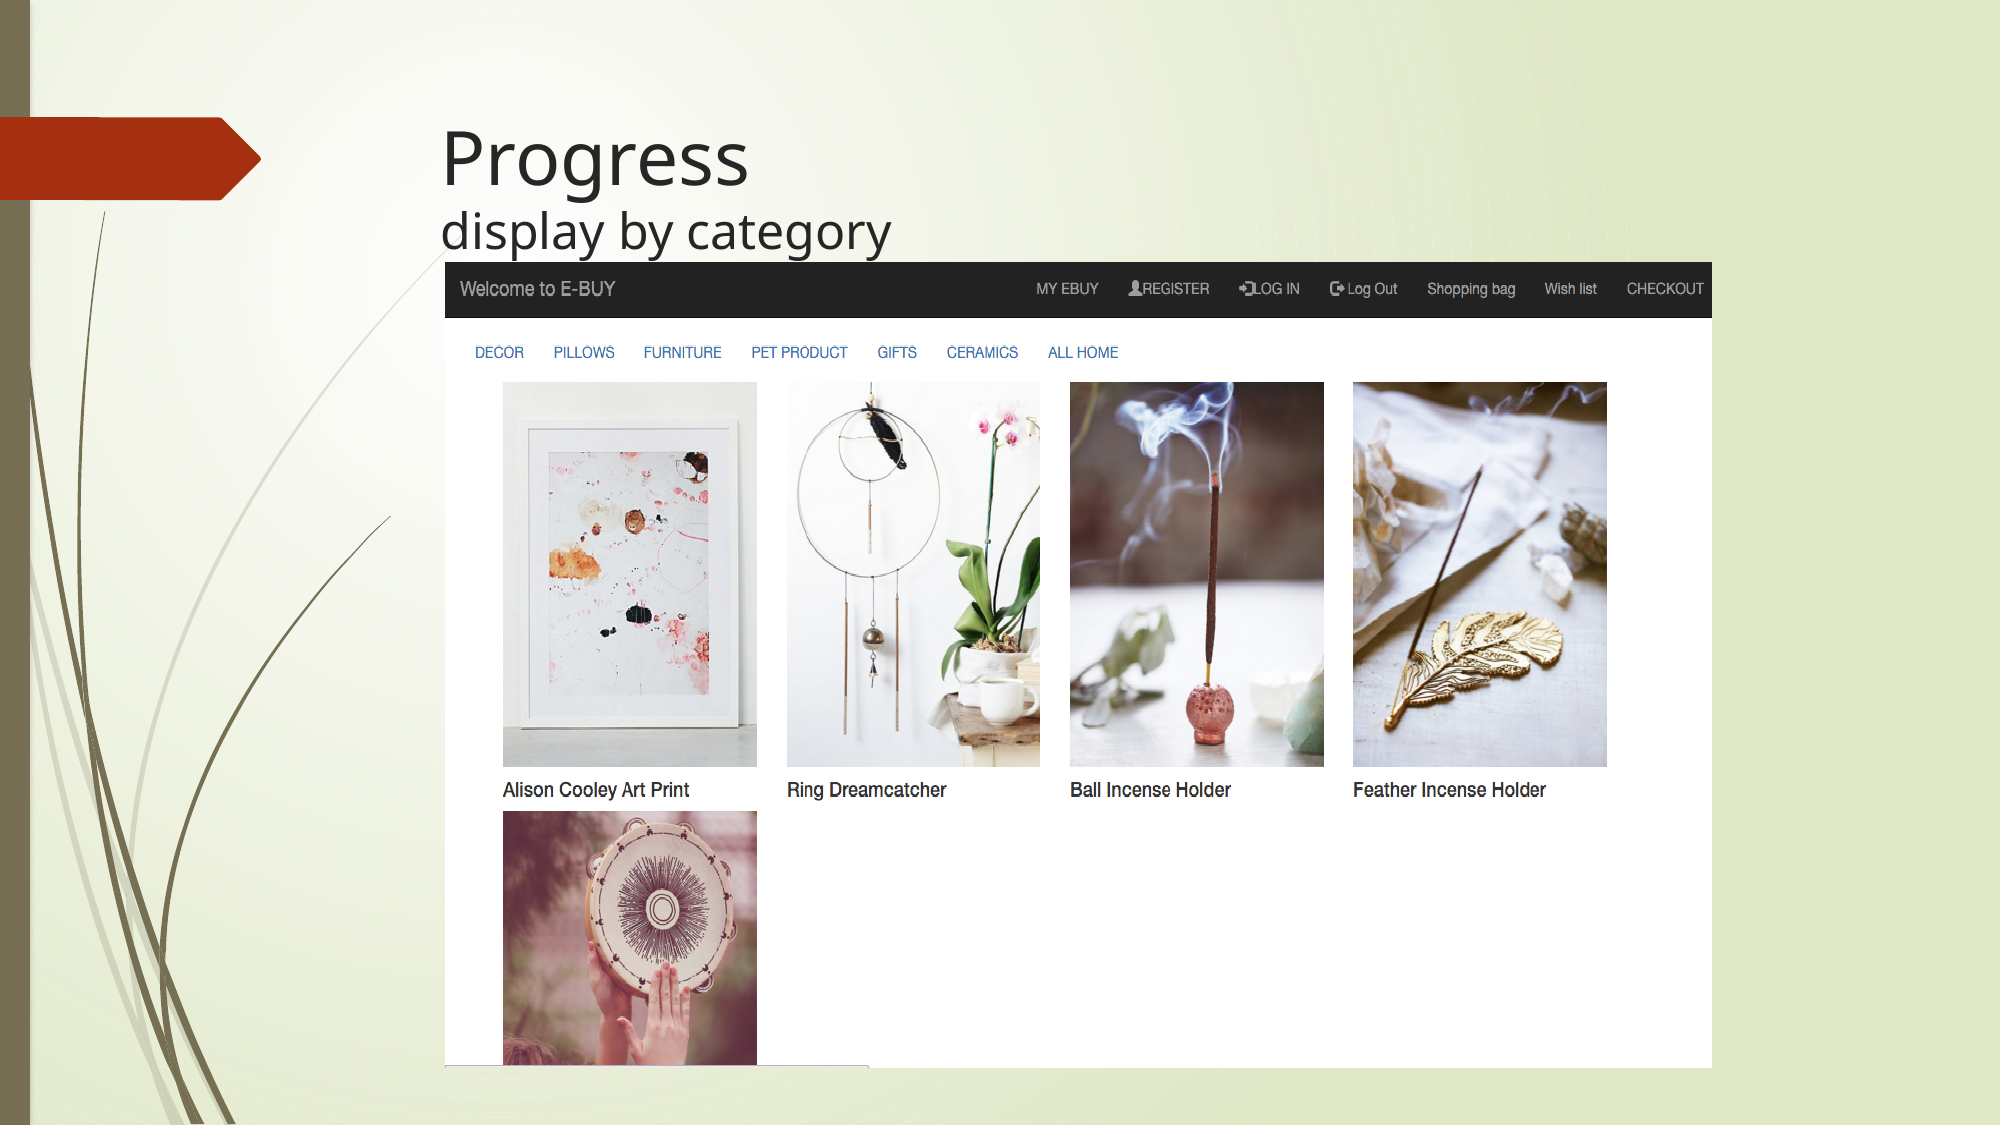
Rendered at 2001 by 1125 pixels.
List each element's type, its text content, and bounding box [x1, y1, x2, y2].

title Progress display by category [425, 102, 1888, 313]
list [444, 261, 1712, 1068]
